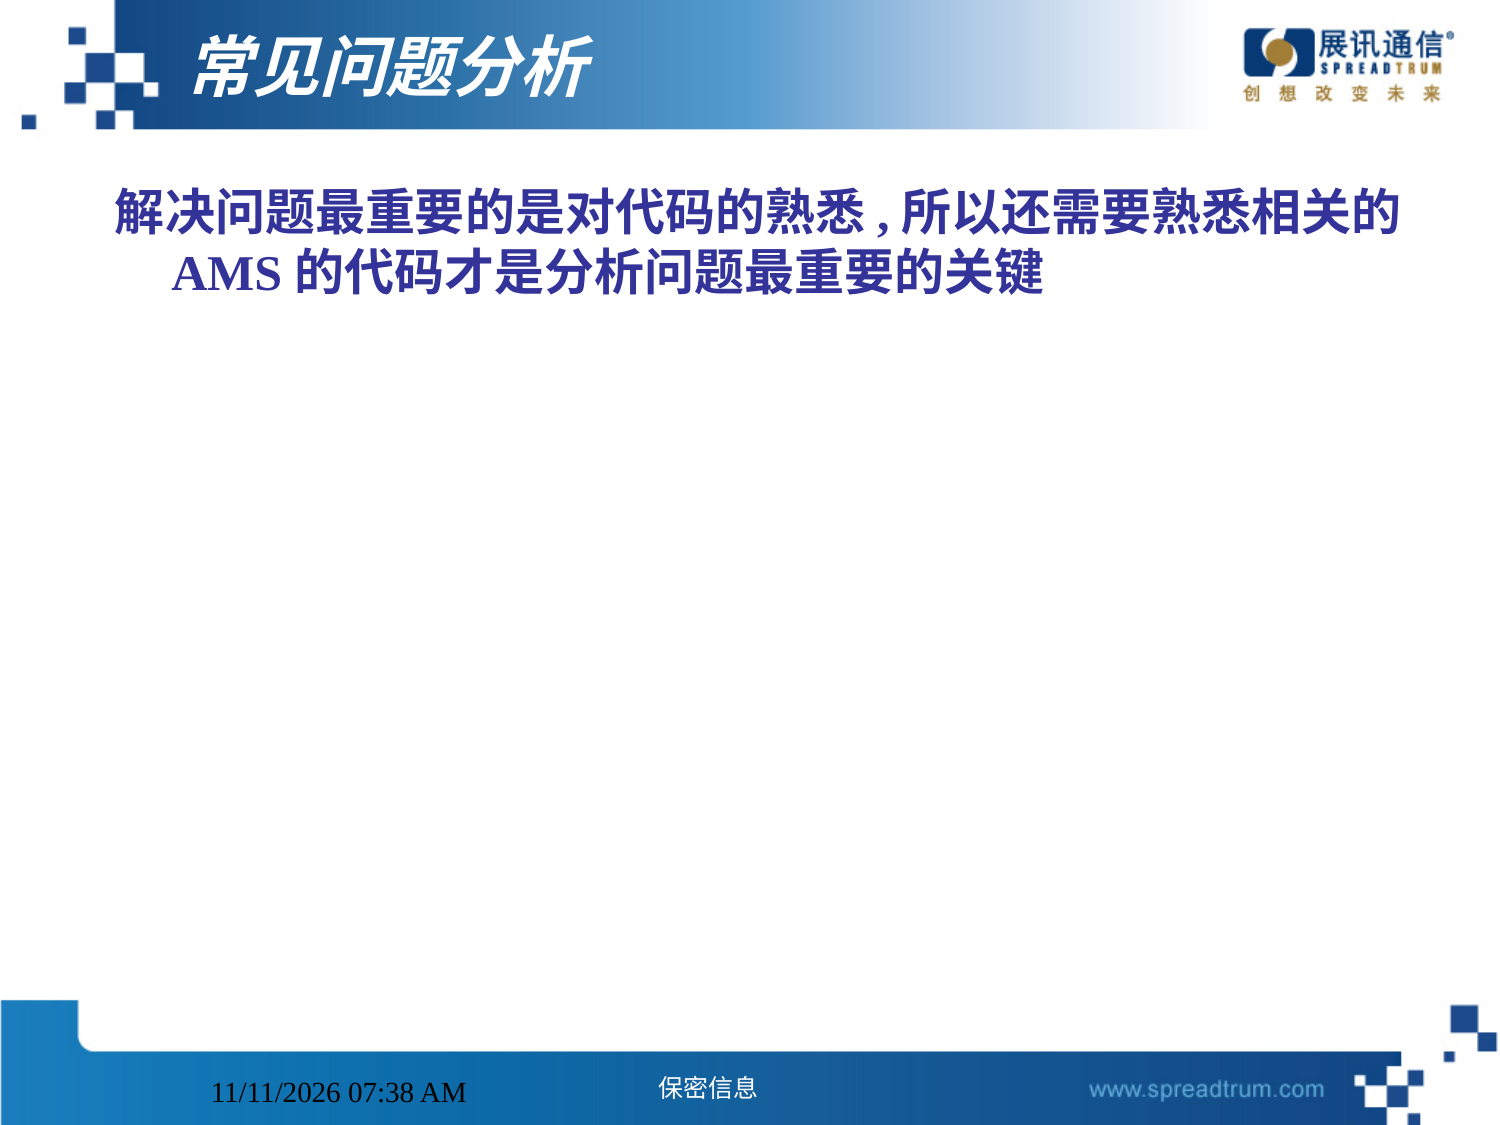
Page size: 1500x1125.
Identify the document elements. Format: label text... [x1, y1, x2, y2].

picture [0, 0, 1500, 1125]
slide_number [104, 1065, 574, 1125]
list 解决问题最重要的是对代码的熟悉,所以还需要熟悉相关的AMS的代码才是分析问题最重要的关键 [100, 172, 1438, 941]
title 常见问题分析 [170, 0, 1022, 153]
